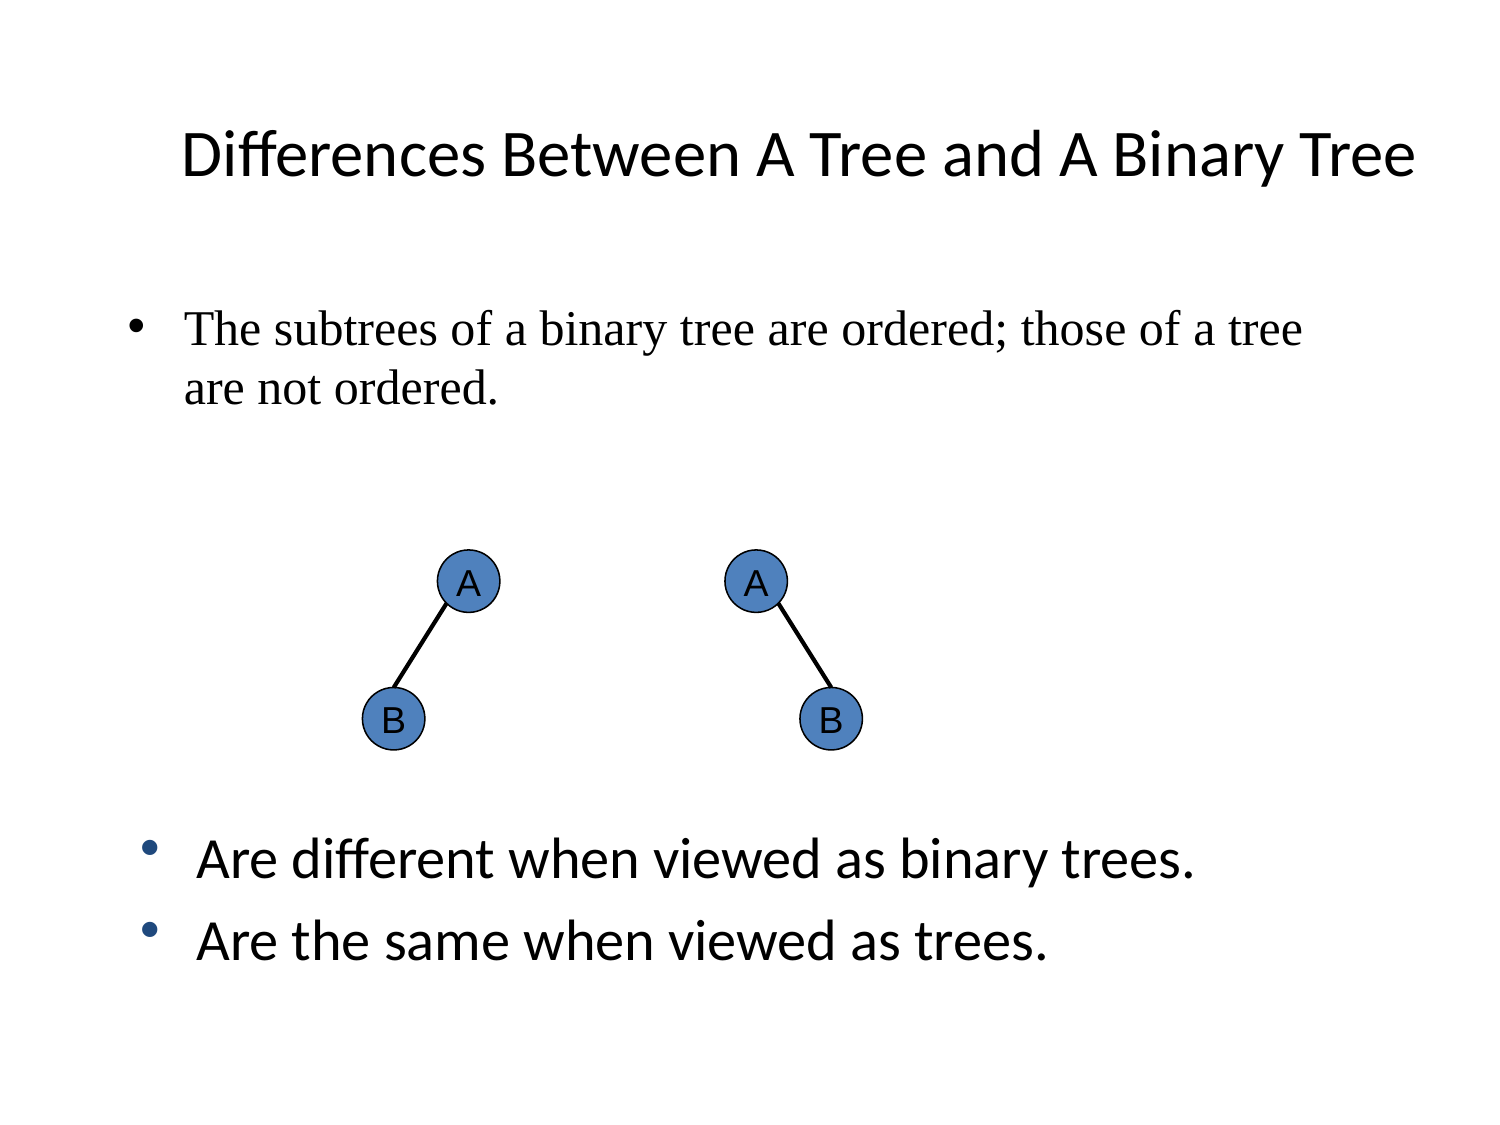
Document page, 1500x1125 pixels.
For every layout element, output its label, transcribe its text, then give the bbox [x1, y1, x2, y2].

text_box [362, 549, 501, 751]
text_box Are different when viewed as binary trees. Are the same when viewed as trees. [124, 812, 1400, 1013]
list The subtrees of a binary tree are ordered; those of a tree are not ordered. [112, 287, 1350, 488]
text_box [724, 549, 863, 751]
title Differences Between A Tree and A Binary Tree [99, 75, 1500, 225]
